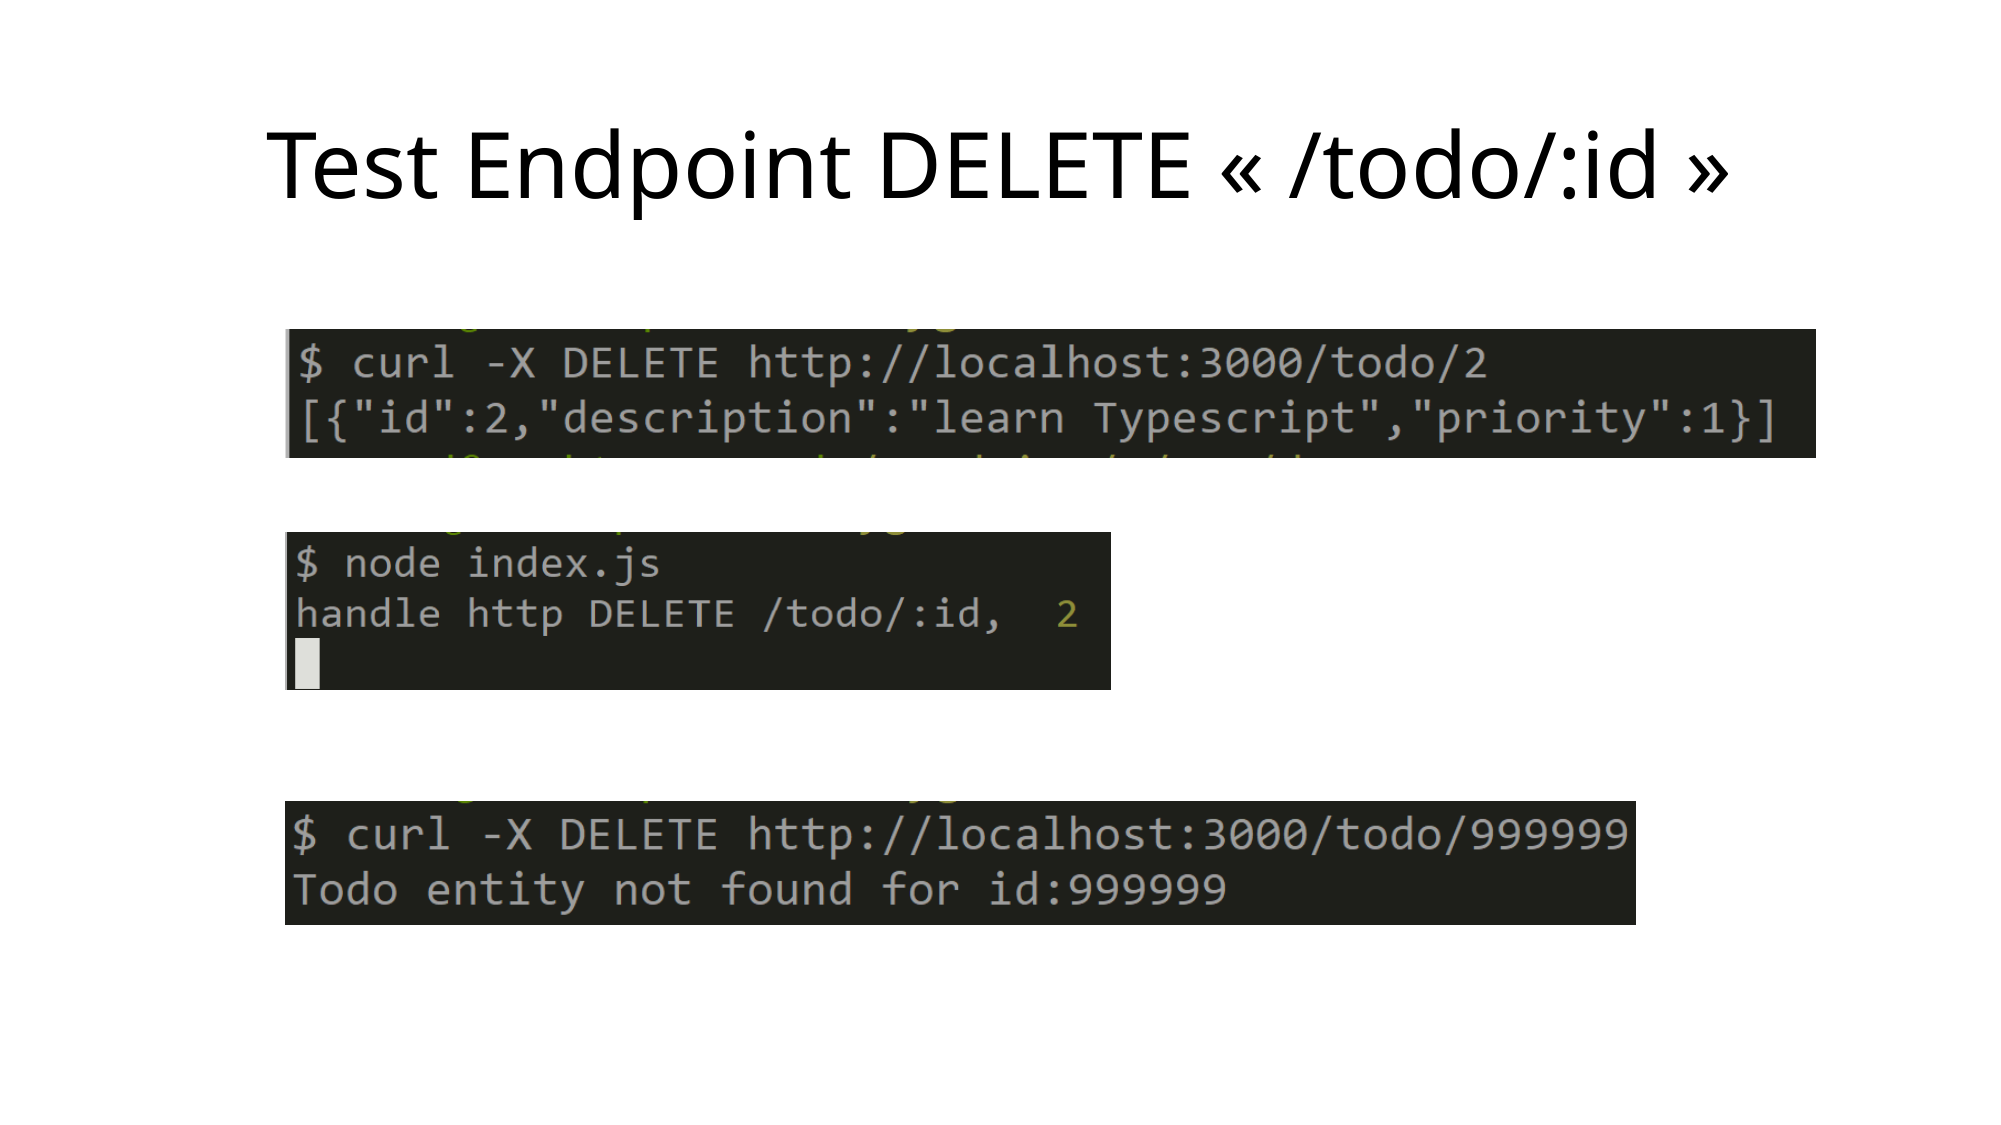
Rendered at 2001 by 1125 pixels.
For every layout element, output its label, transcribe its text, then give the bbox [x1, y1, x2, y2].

picture [285, 329, 1816, 458]
picture [285, 532, 1111, 690]
title Test Endpoint DELETE « /todo/:id » [137, 59, 1863, 278]
picture [285, 801, 1636, 925]
